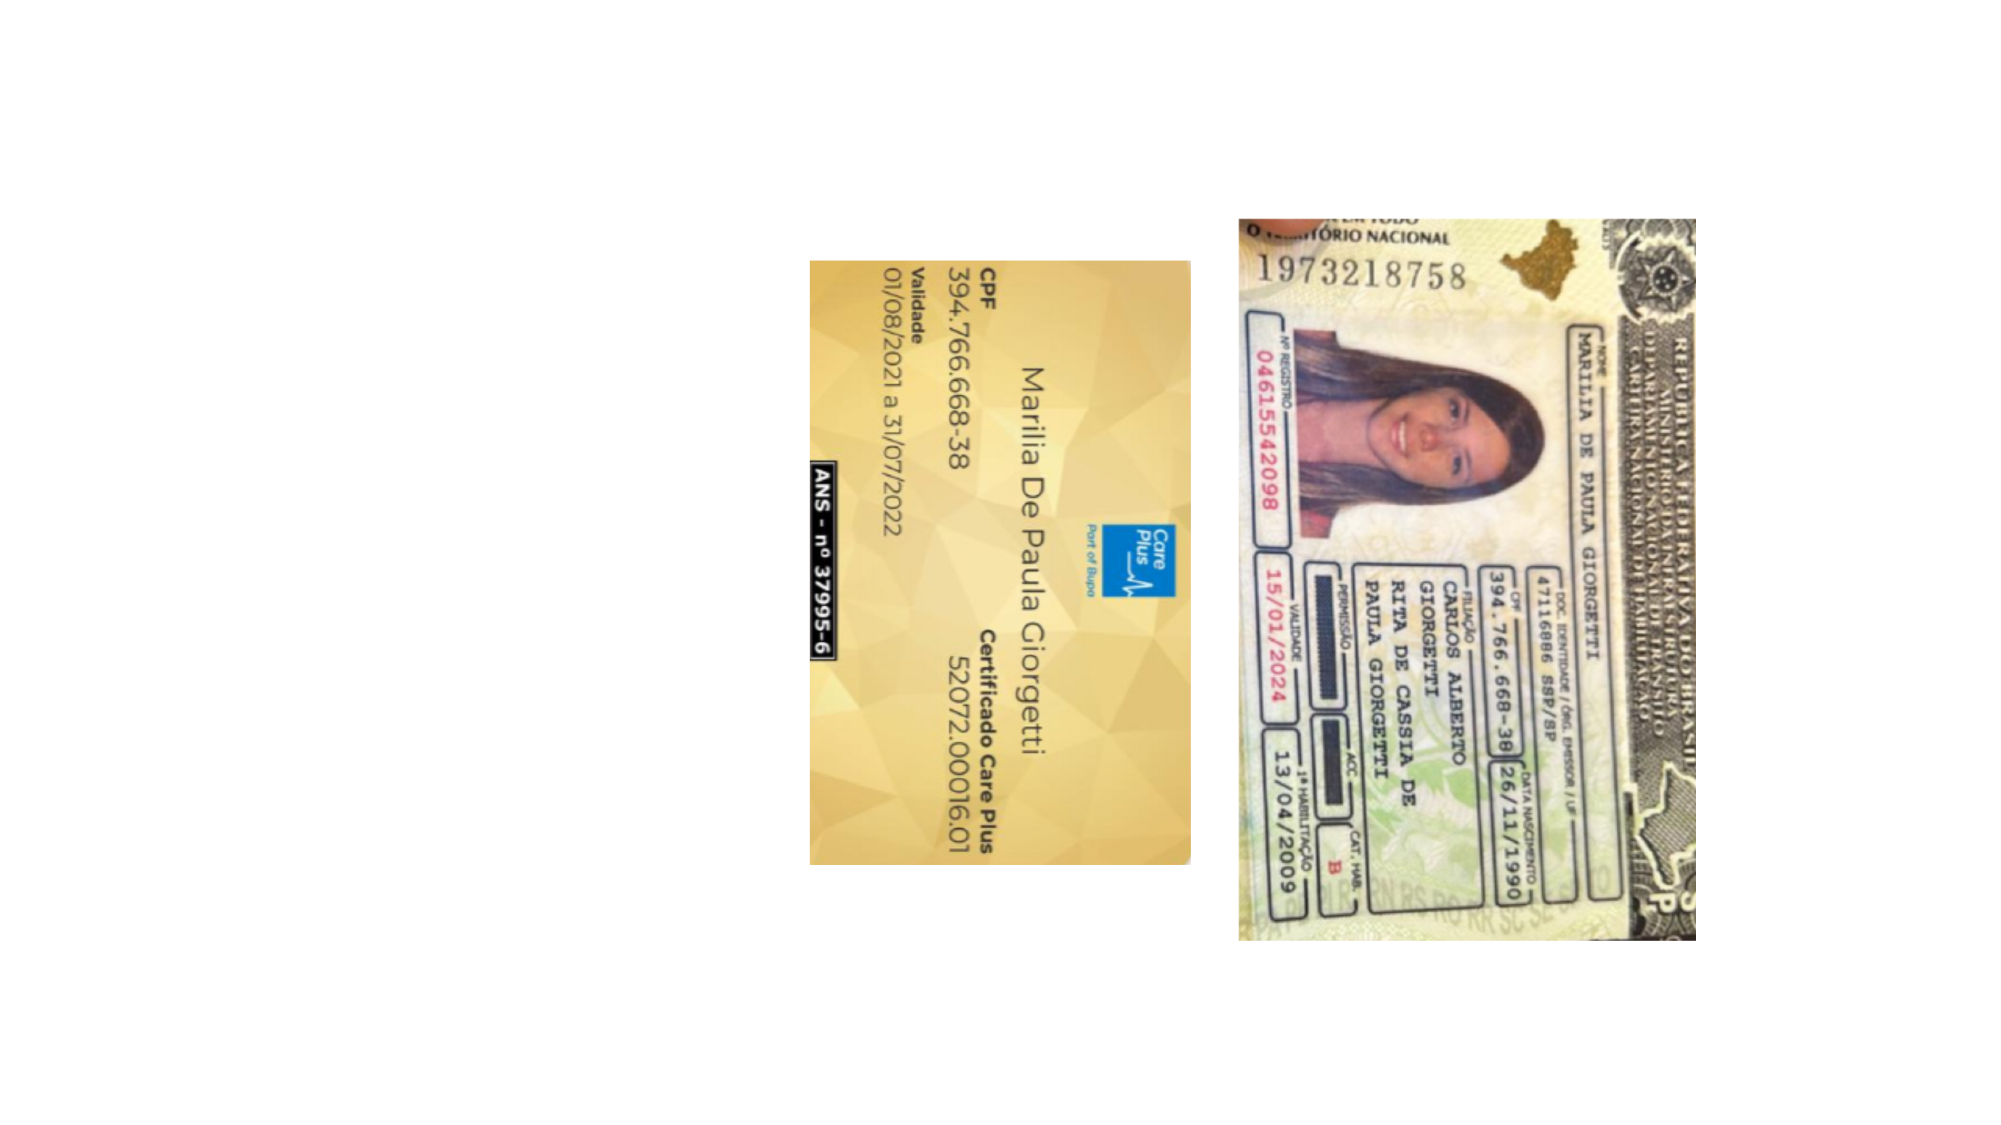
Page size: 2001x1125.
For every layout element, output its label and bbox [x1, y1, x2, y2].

picture [697, 220, 1828, 940]
